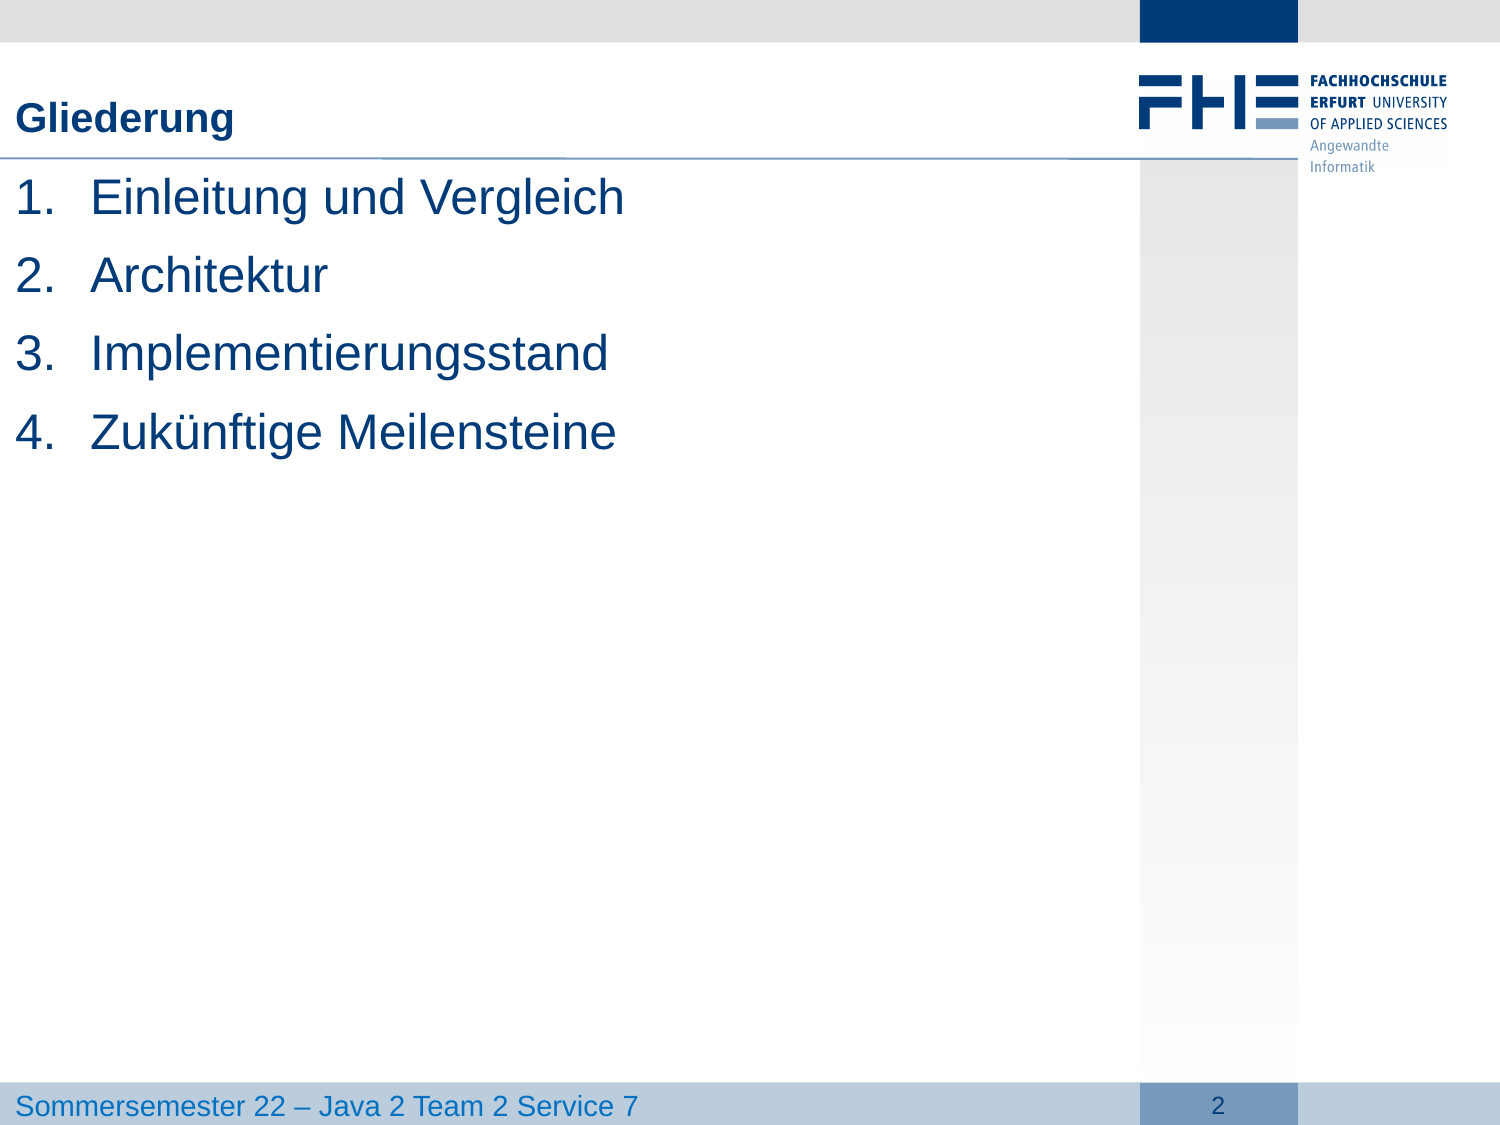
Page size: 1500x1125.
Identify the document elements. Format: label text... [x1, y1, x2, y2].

list Einleitung und Vergleich Architektur Implementierungsstand Zukünftige Meilensteine [0, 156, 1500, 1085]
picture [1139, 75, 1447, 156]
title Gliederung [0, 74, 1087, 156]
